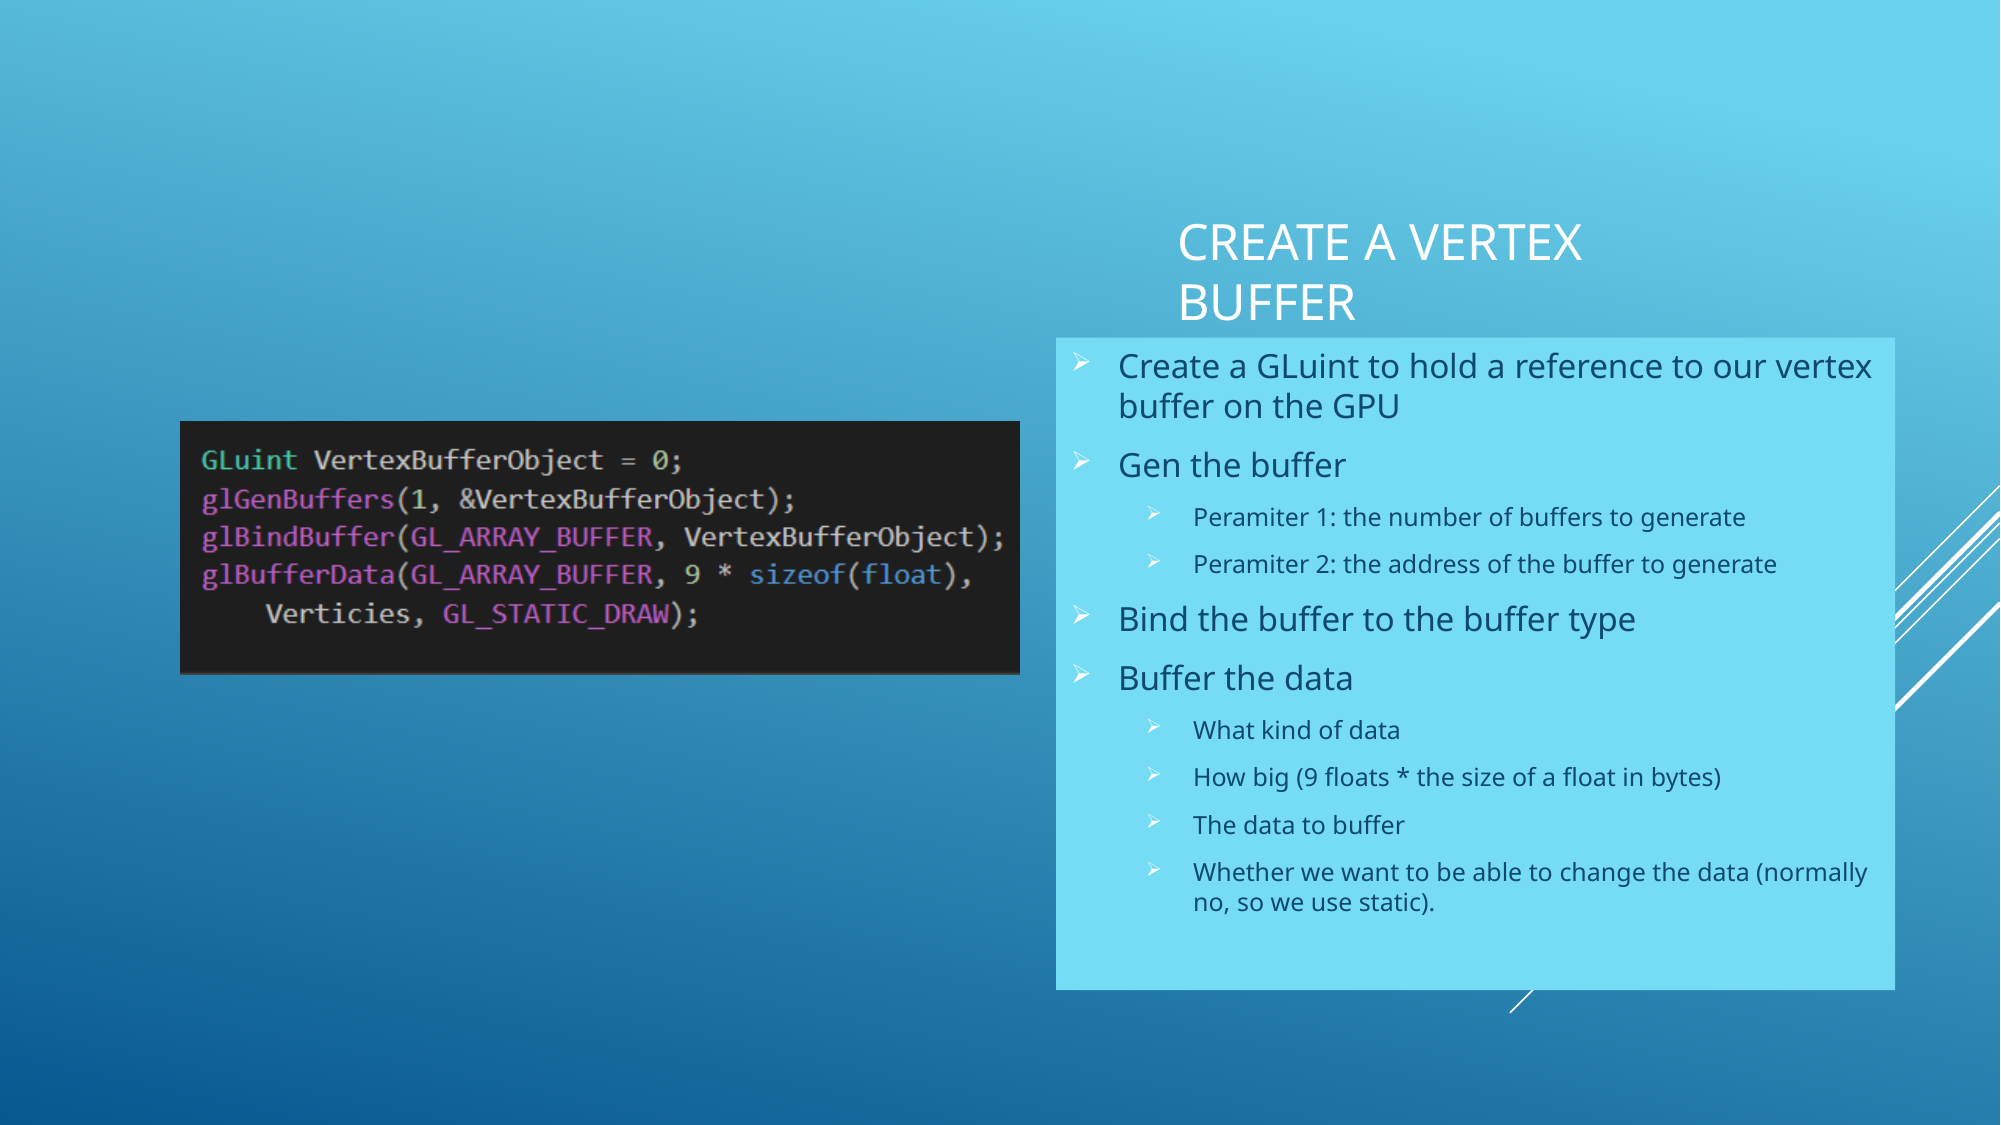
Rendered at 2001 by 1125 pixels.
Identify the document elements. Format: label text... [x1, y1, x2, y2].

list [179, 421, 1020, 675]
list Create a GLuint to hold a reference to our vertex buffer on the GPU Gen the buffer Peramiter 1: the number of buffers to generate Peramiter 2: the address of the buffer to generate Bind the buffer to the buffer type Buffer the data What kind of data How big (9 floats * the size of a float in bytes) The data to buffer Whether we want to be able to change the data (normally no, so we use static). [1056, 337, 1896, 991]
title Create a vertex buffer [1162, 112, 1763, 337]
